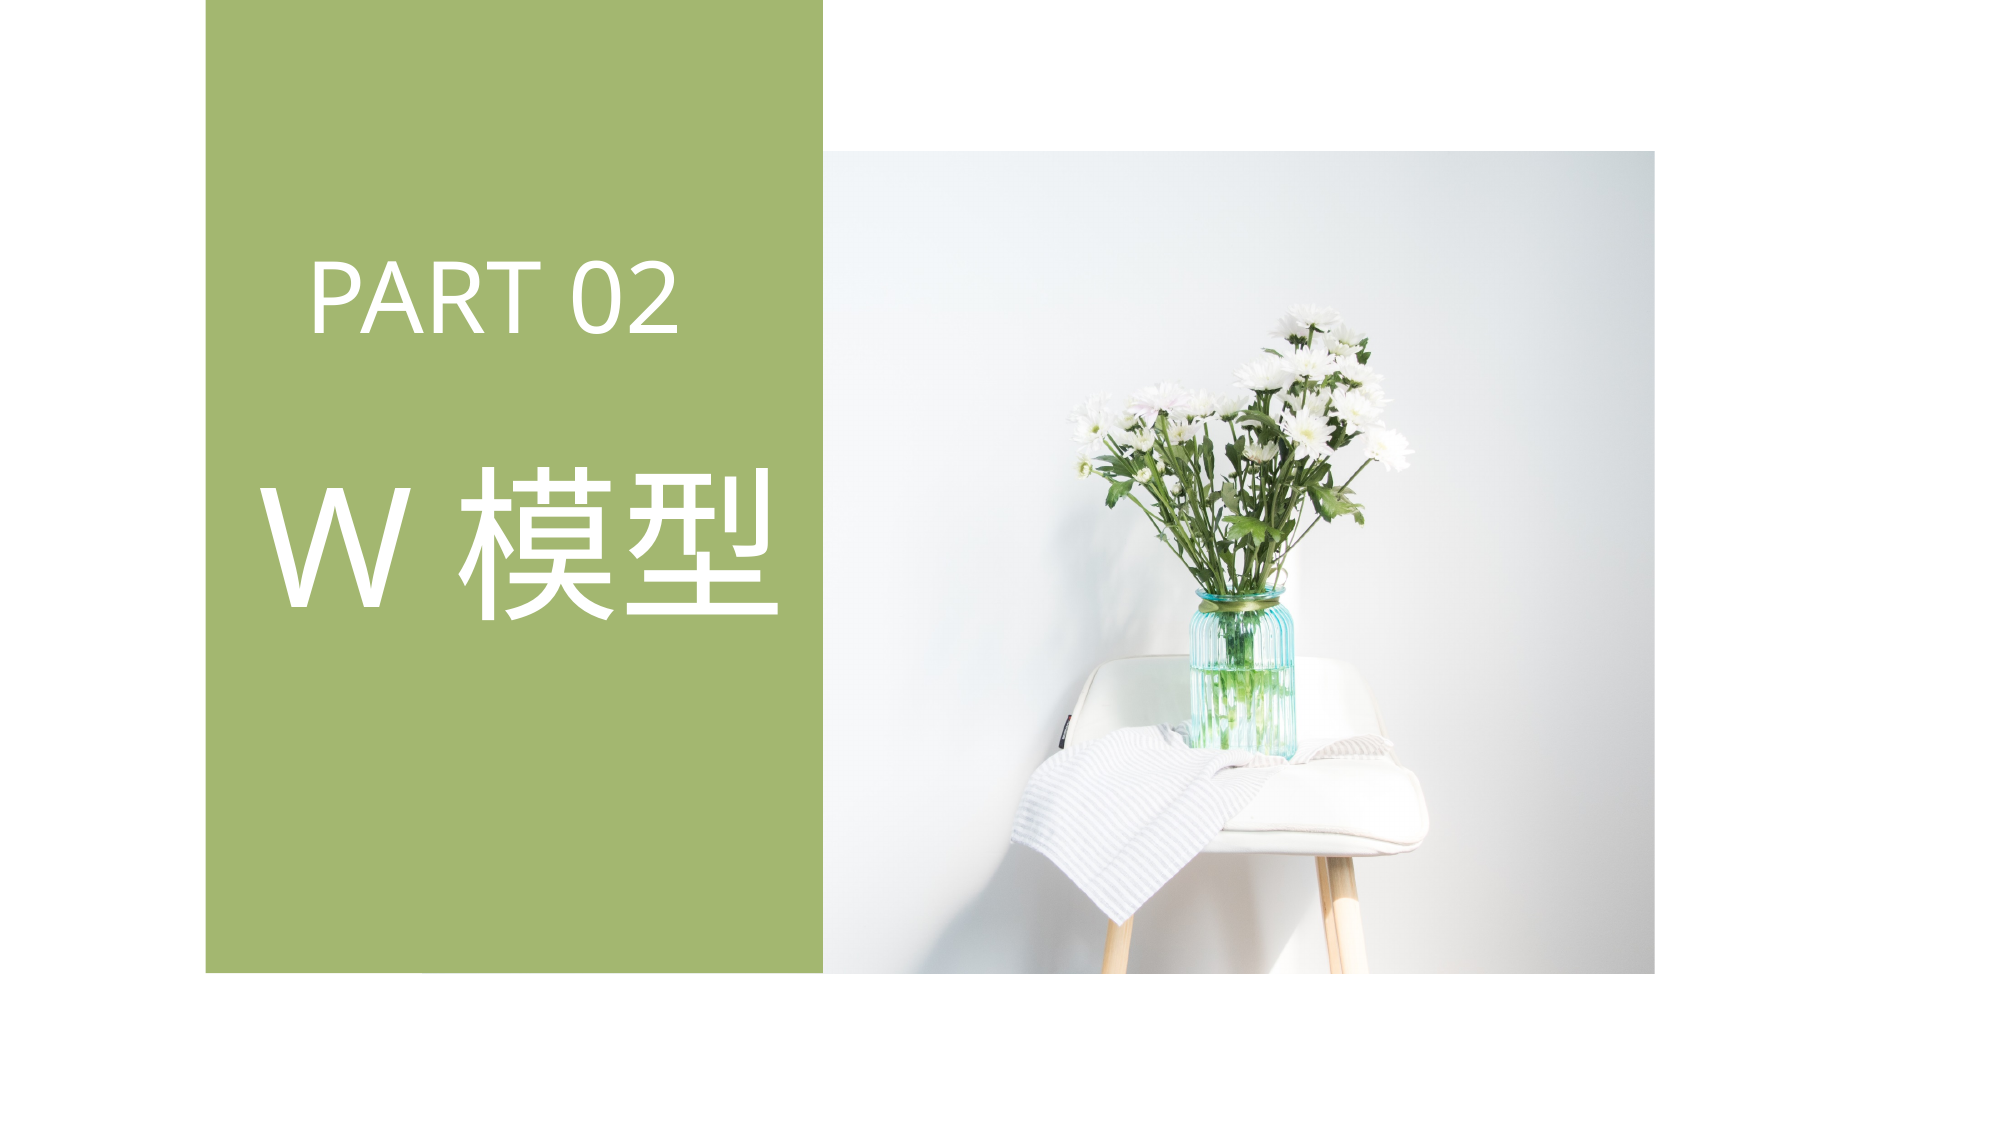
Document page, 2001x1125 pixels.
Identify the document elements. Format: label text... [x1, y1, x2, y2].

text_box [205, 0, 824, 974]
picture [422, 151, 1655, 974]
text_box PART 02 [290, 226, 422, 361]
text_box W模型 [221, 433, 422, 649]
